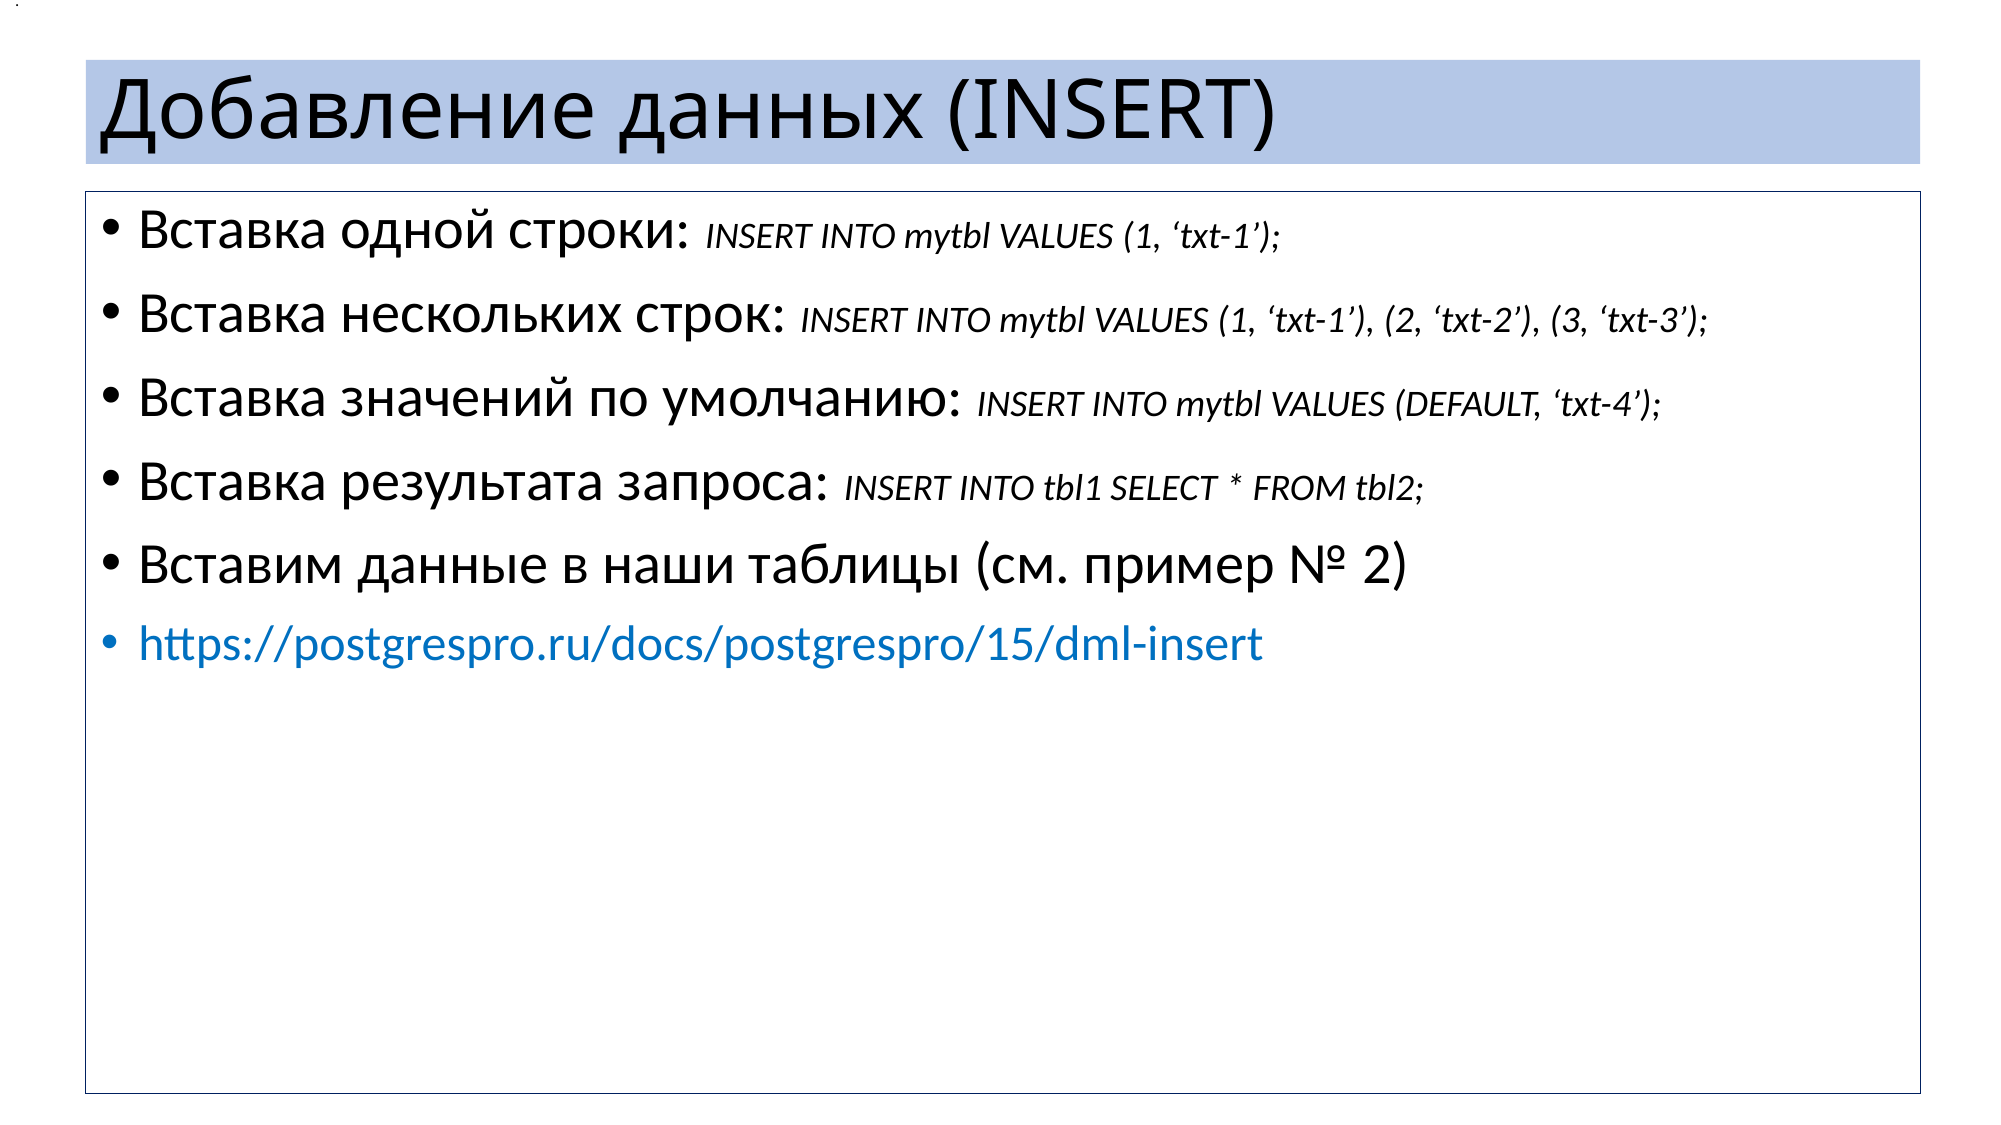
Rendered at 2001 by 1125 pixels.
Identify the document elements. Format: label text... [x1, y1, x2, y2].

list Вставка одной строки: INSERT INTO mytbl VALUES (1, ‘txt-1’); Вставка нескольких строк: INSERT INTO mytbl VALUES (1, ‘txt-1’), (2, ‘txt-2’), (3, ‘txt-3’); Вставка значений по умолчанию: INSERT INTO mytbl VALUES (DEFAULT, ‘txt-4’); Вставка результата запроса: INSERT INTO tbl1 SELECT * FROM tbl2; Вставим данные в наши таблицы (см. пример № 2) https://postgrespro.ru/docs/postgrespro/15/dml-insert [85, 191, 1921, 1094]
text_box . [0, 0, 39, 18]
title Добавление данных (INSERT) [85, 59, 1921, 164]
